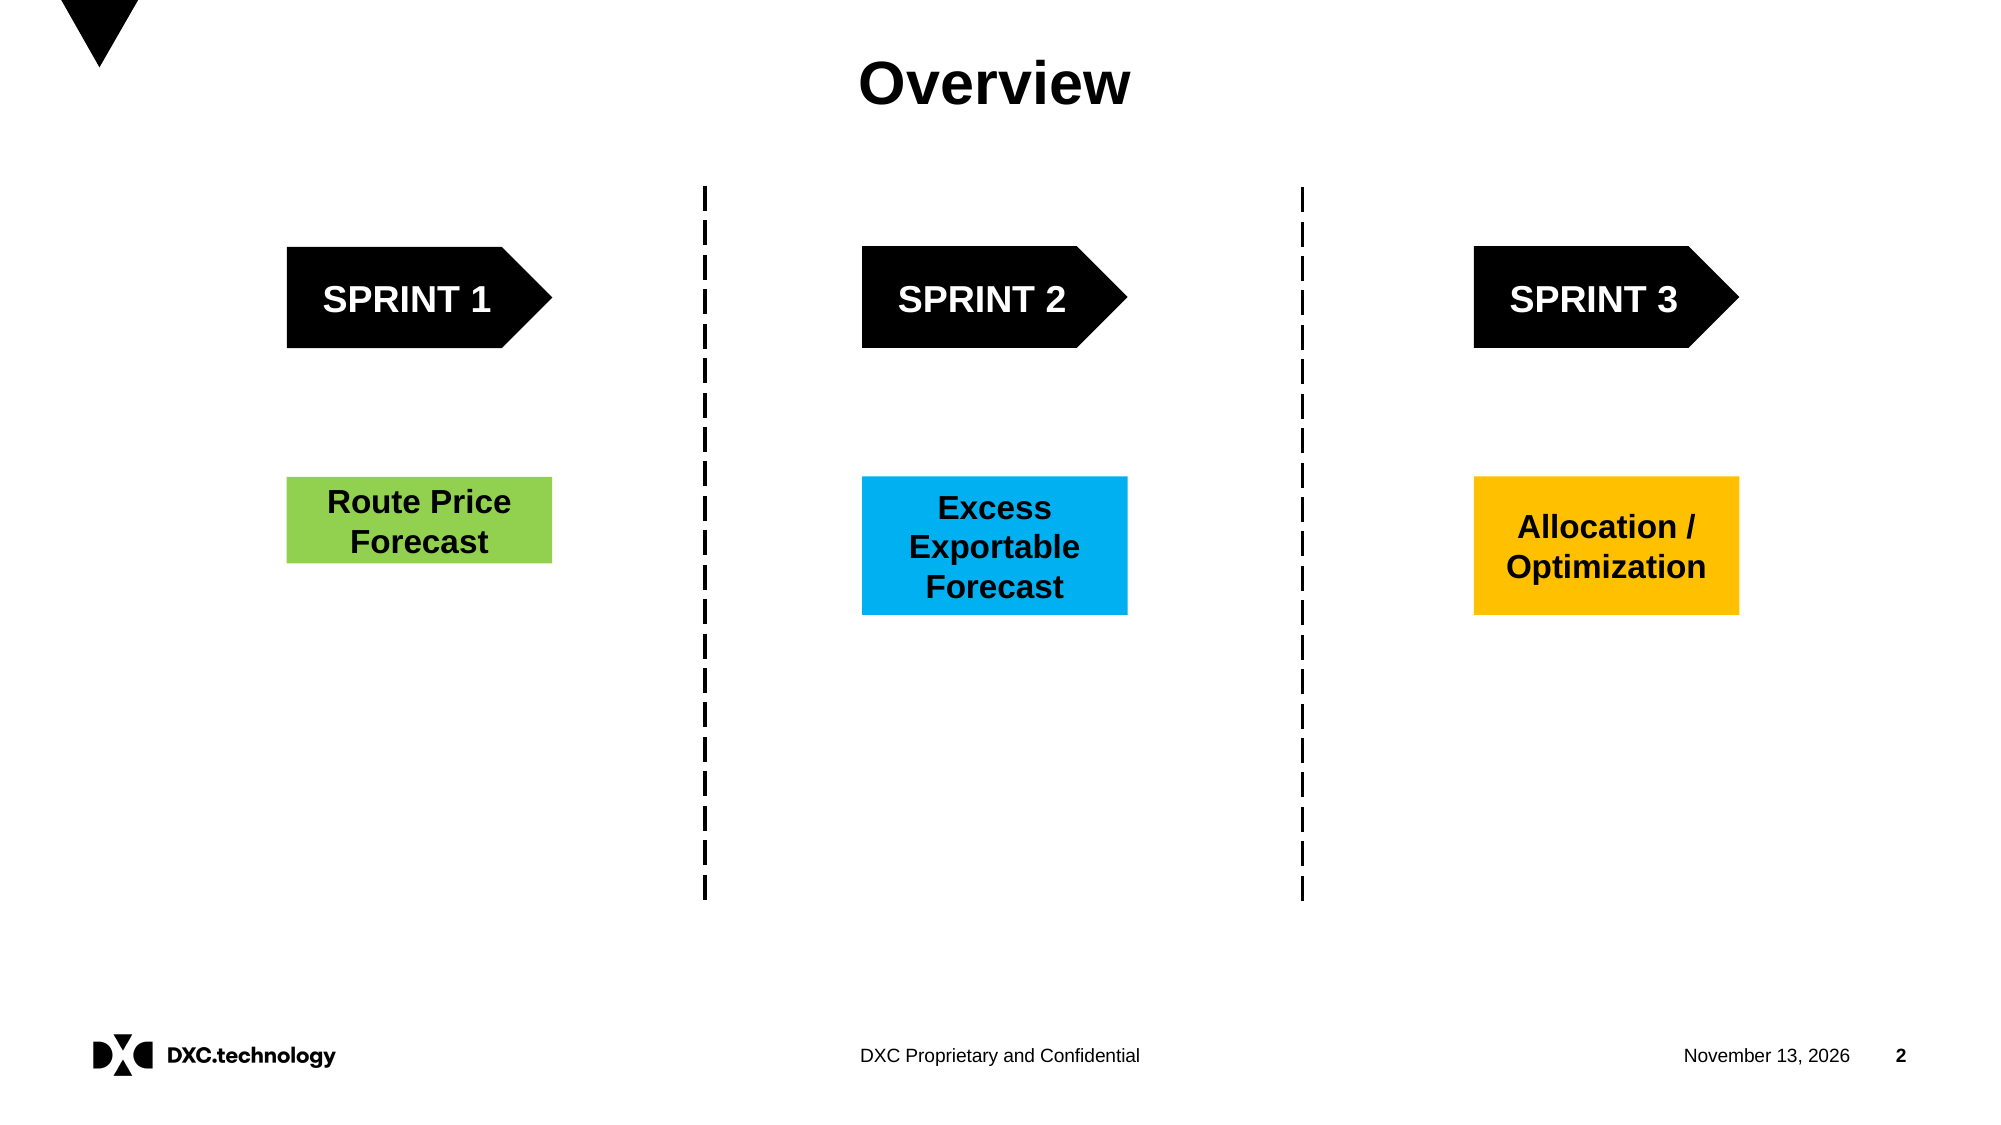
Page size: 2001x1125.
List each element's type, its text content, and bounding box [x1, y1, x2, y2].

text_box Allocation / Optimization [1473, 476, 1740, 615]
text_box SPRINT 1 [286, 246, 553, 349]
text_box SPRINT 2 [862, 246, 1128, 348]
text_box Excess Exportable Forecast [862, 476, 1128, 615]
text_box SPRINT 3 [1473, 246, 1740, 348]
text_box Route Price Forecast [286, 476, 553, 564]
title Overview [680, 55, 1310, 118]
